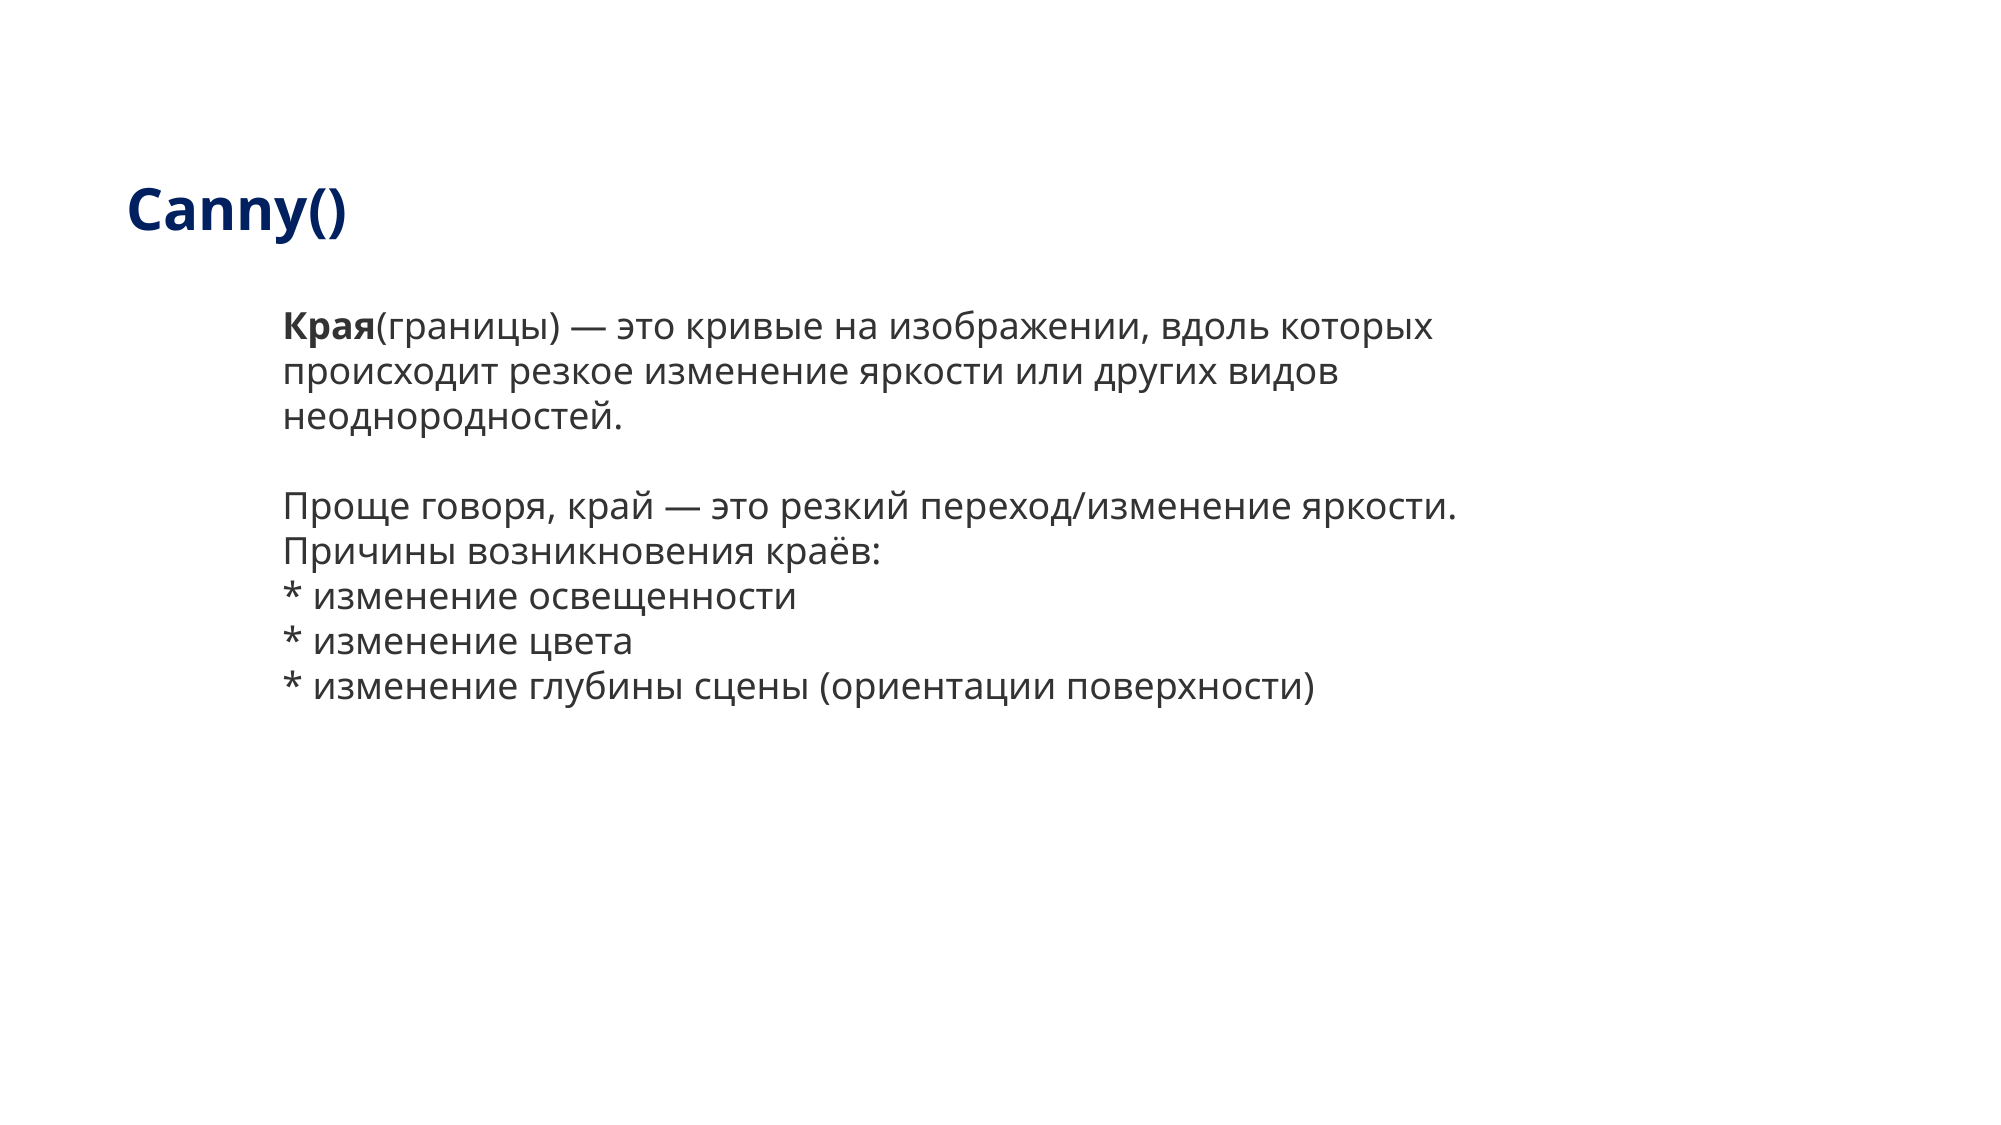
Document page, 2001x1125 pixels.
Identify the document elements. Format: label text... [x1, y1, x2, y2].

text_box Края(границы) — это кривые на изображении, вдоль которых происходит резкое изменение яркости или других видов неоднородностей. Проще говоря, край — это резкий переход/изменение яркости. Причины возникновения краёв: * изменение освещенности * изменение цвета * изменение глубины сцены (ориентации поверхности) [267, 294, 1561, 715]
text_box Canny() [111, 164, 1377, 250]
